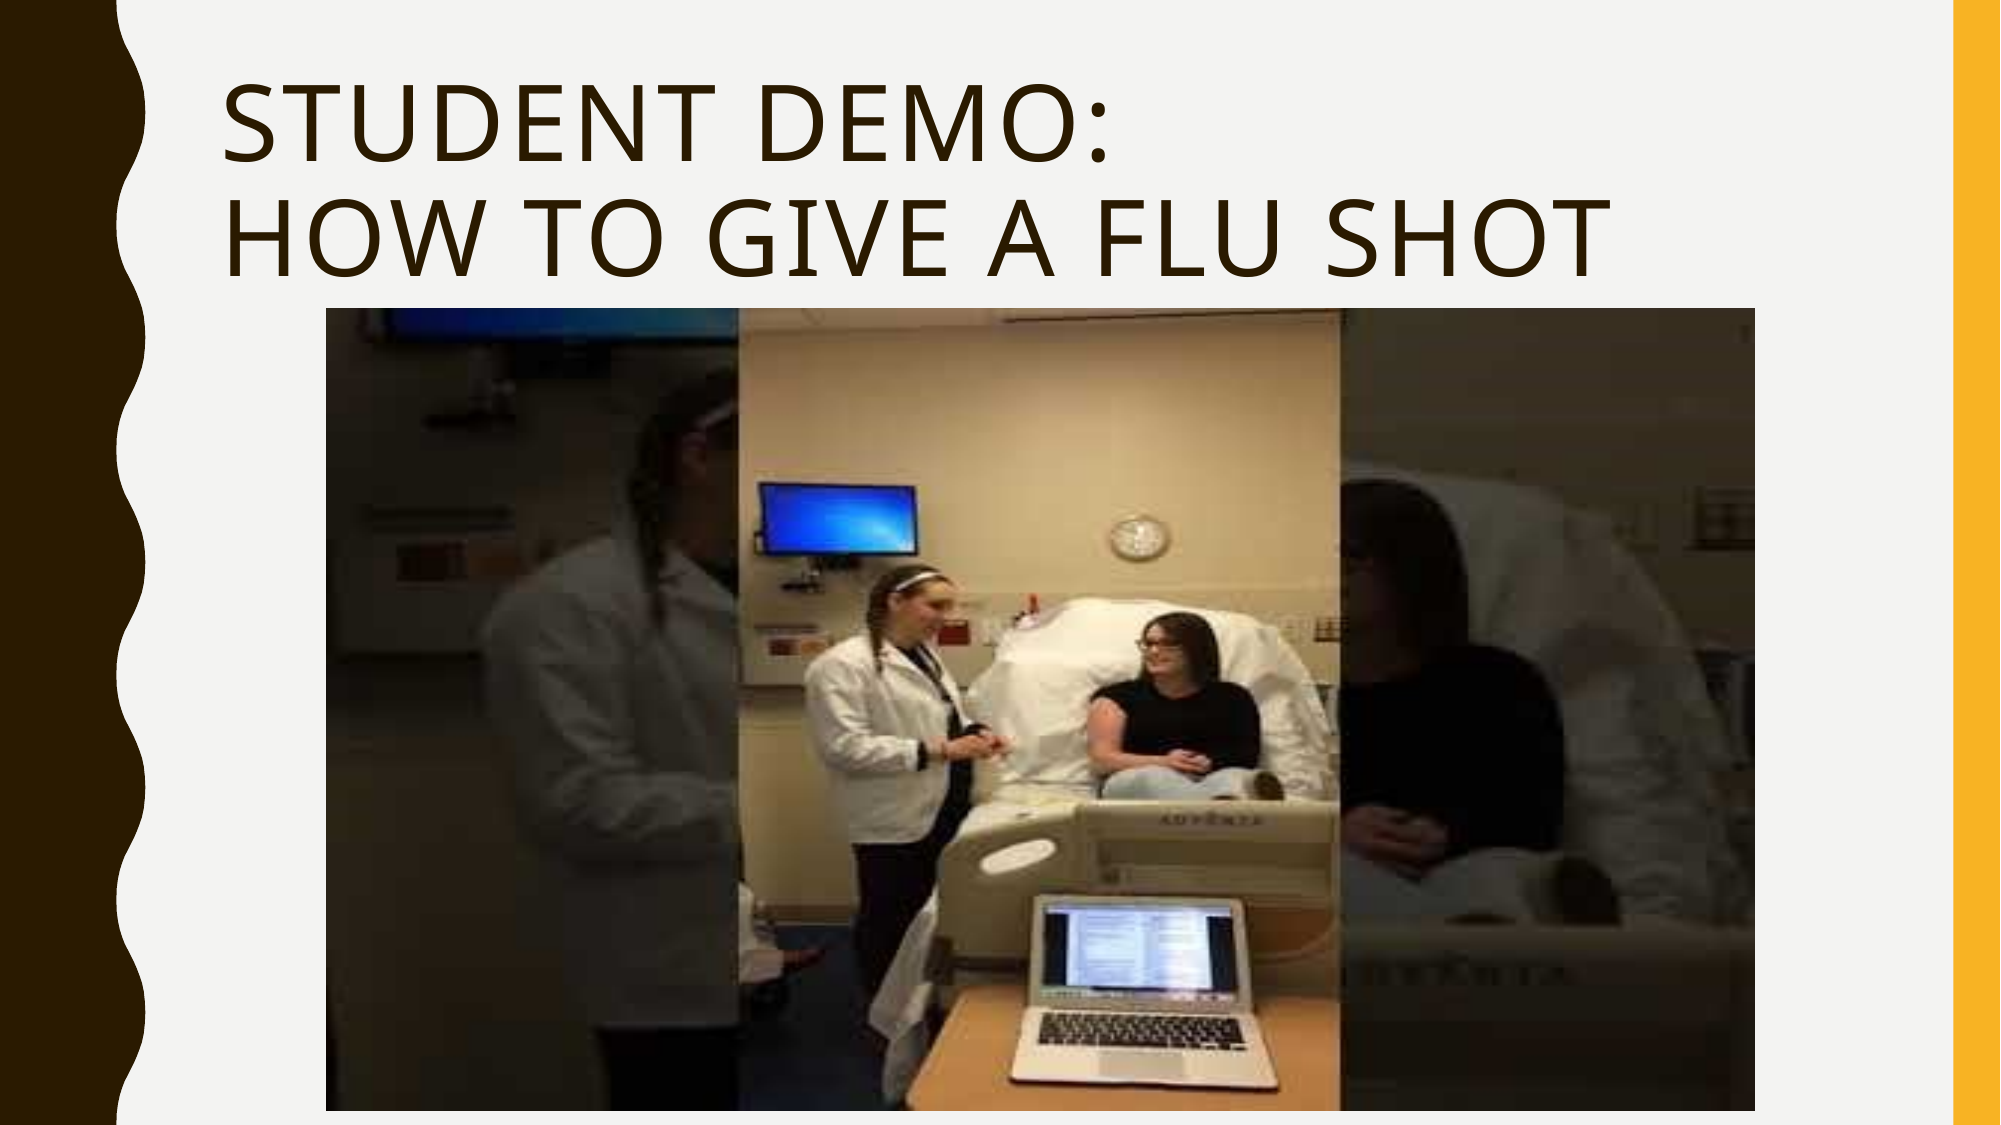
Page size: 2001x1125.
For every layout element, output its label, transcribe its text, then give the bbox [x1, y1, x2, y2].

title Student Demo: how to give a flu shot [205, 62, 1875, 308]
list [325, 307, 1755, 1112]
